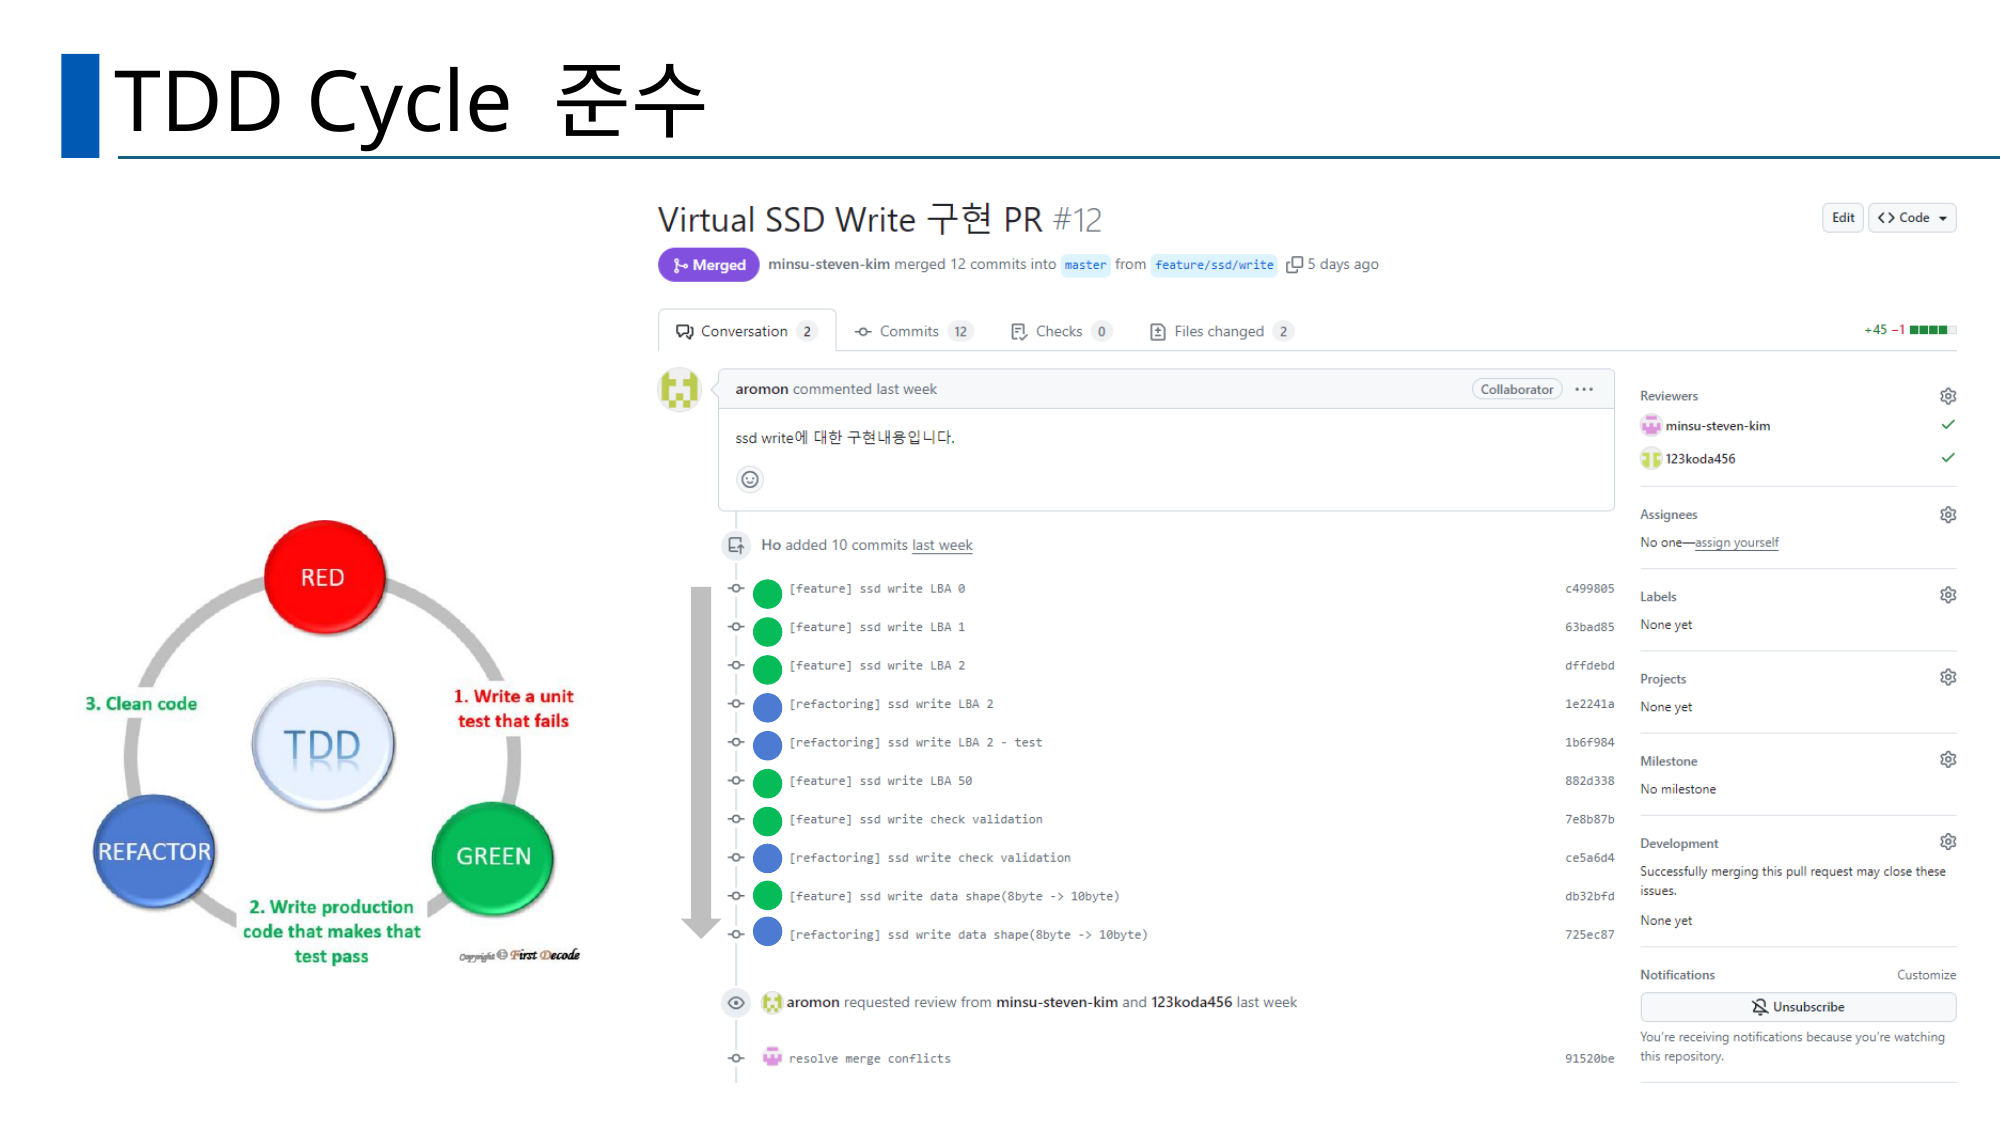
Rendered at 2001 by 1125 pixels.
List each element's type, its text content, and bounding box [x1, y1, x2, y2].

picture [76, 519, 584, 972]
title TDD Cycle 준수 [99, 50, 1825, 158]
picture [639, 190, 1974, 1084]
